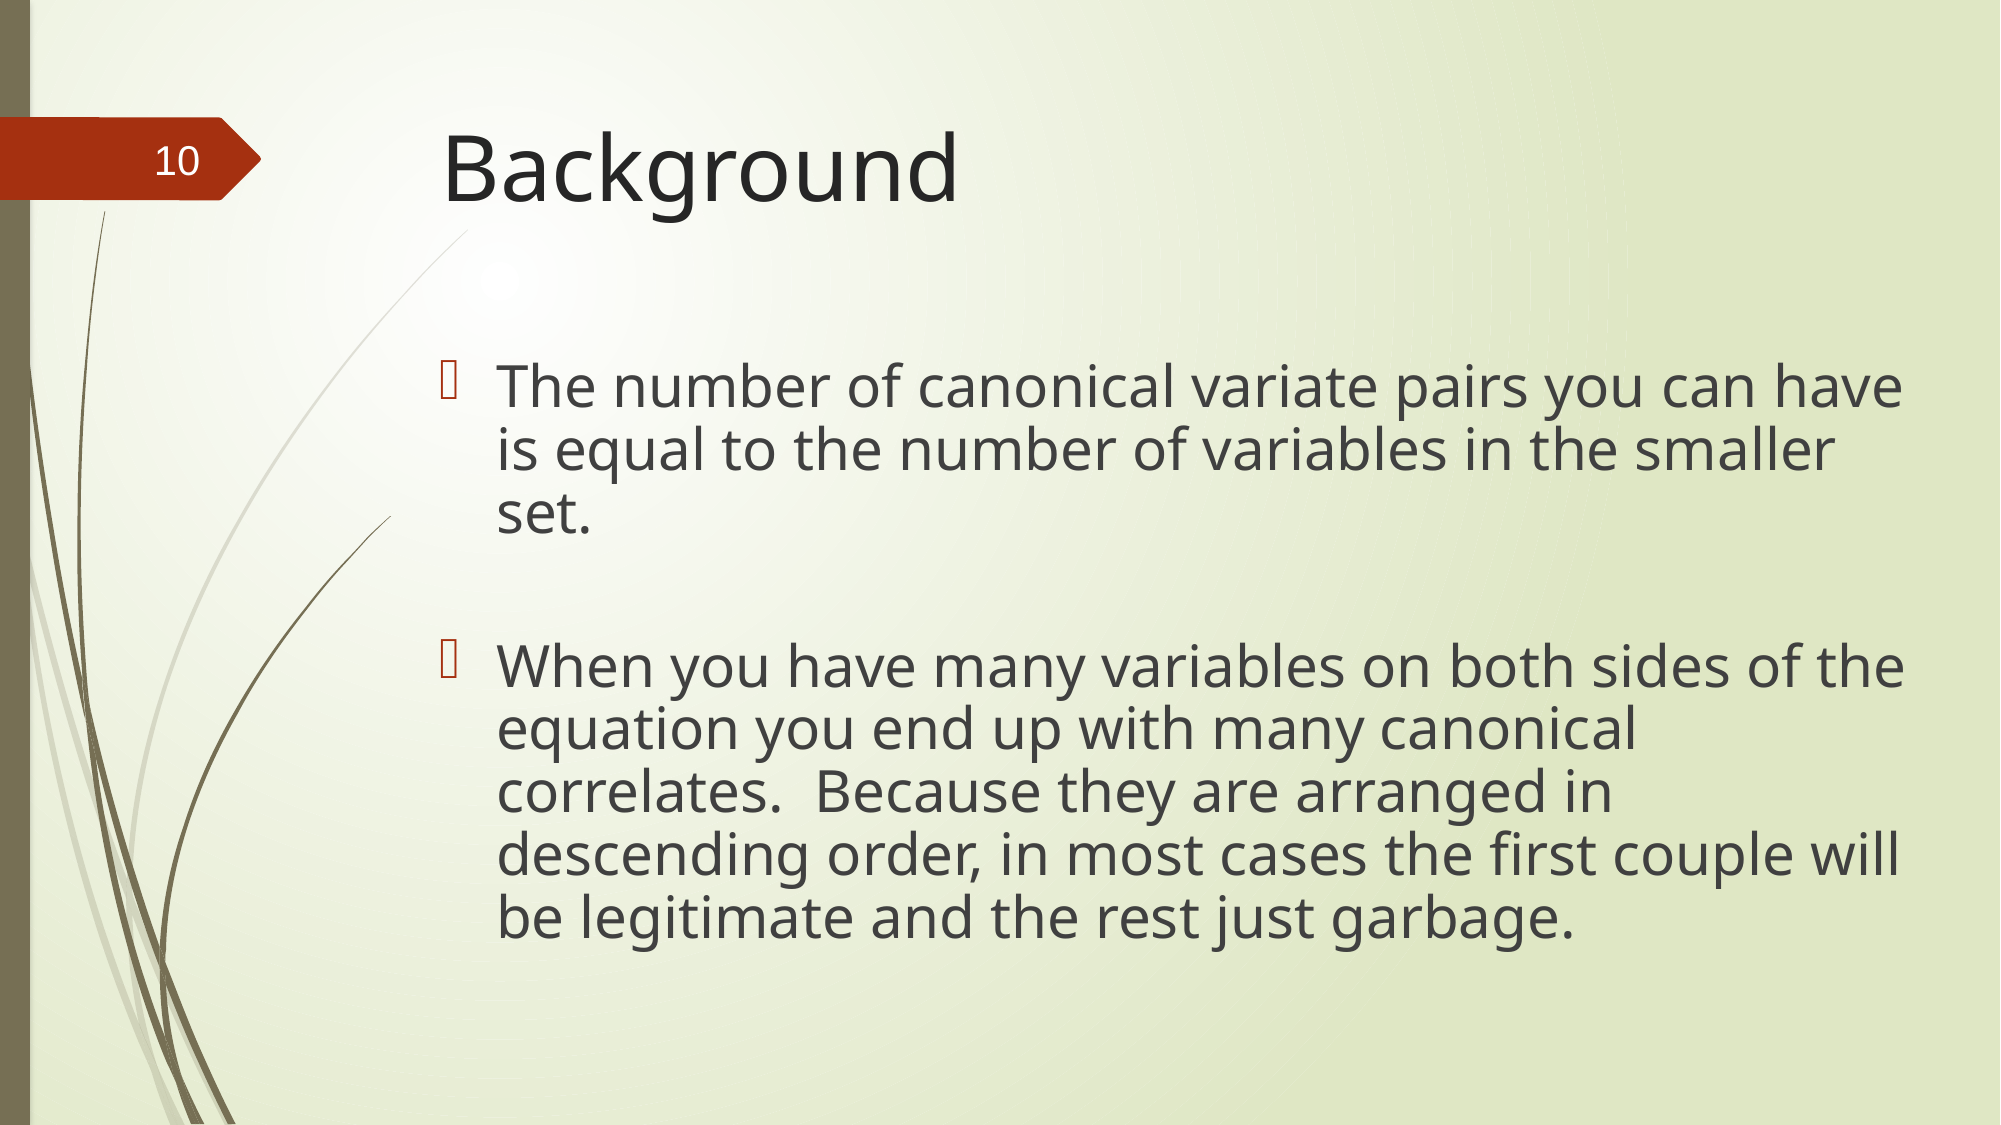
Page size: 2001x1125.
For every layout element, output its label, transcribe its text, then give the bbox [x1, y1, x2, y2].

slide_number 10 [87, 129, 216, 190]
title Background [425, 102, 1888, 313]
list The number of canonical variate pairs you can have is equal to the number of variables in the smaller set. When you have many variables on both sides of the equation you end up with many canonical correlates. Because they are arranged in descending order, in most cases the first couple will be legitimate and the rest just garbage. [424, 350, 1950, 1088]
